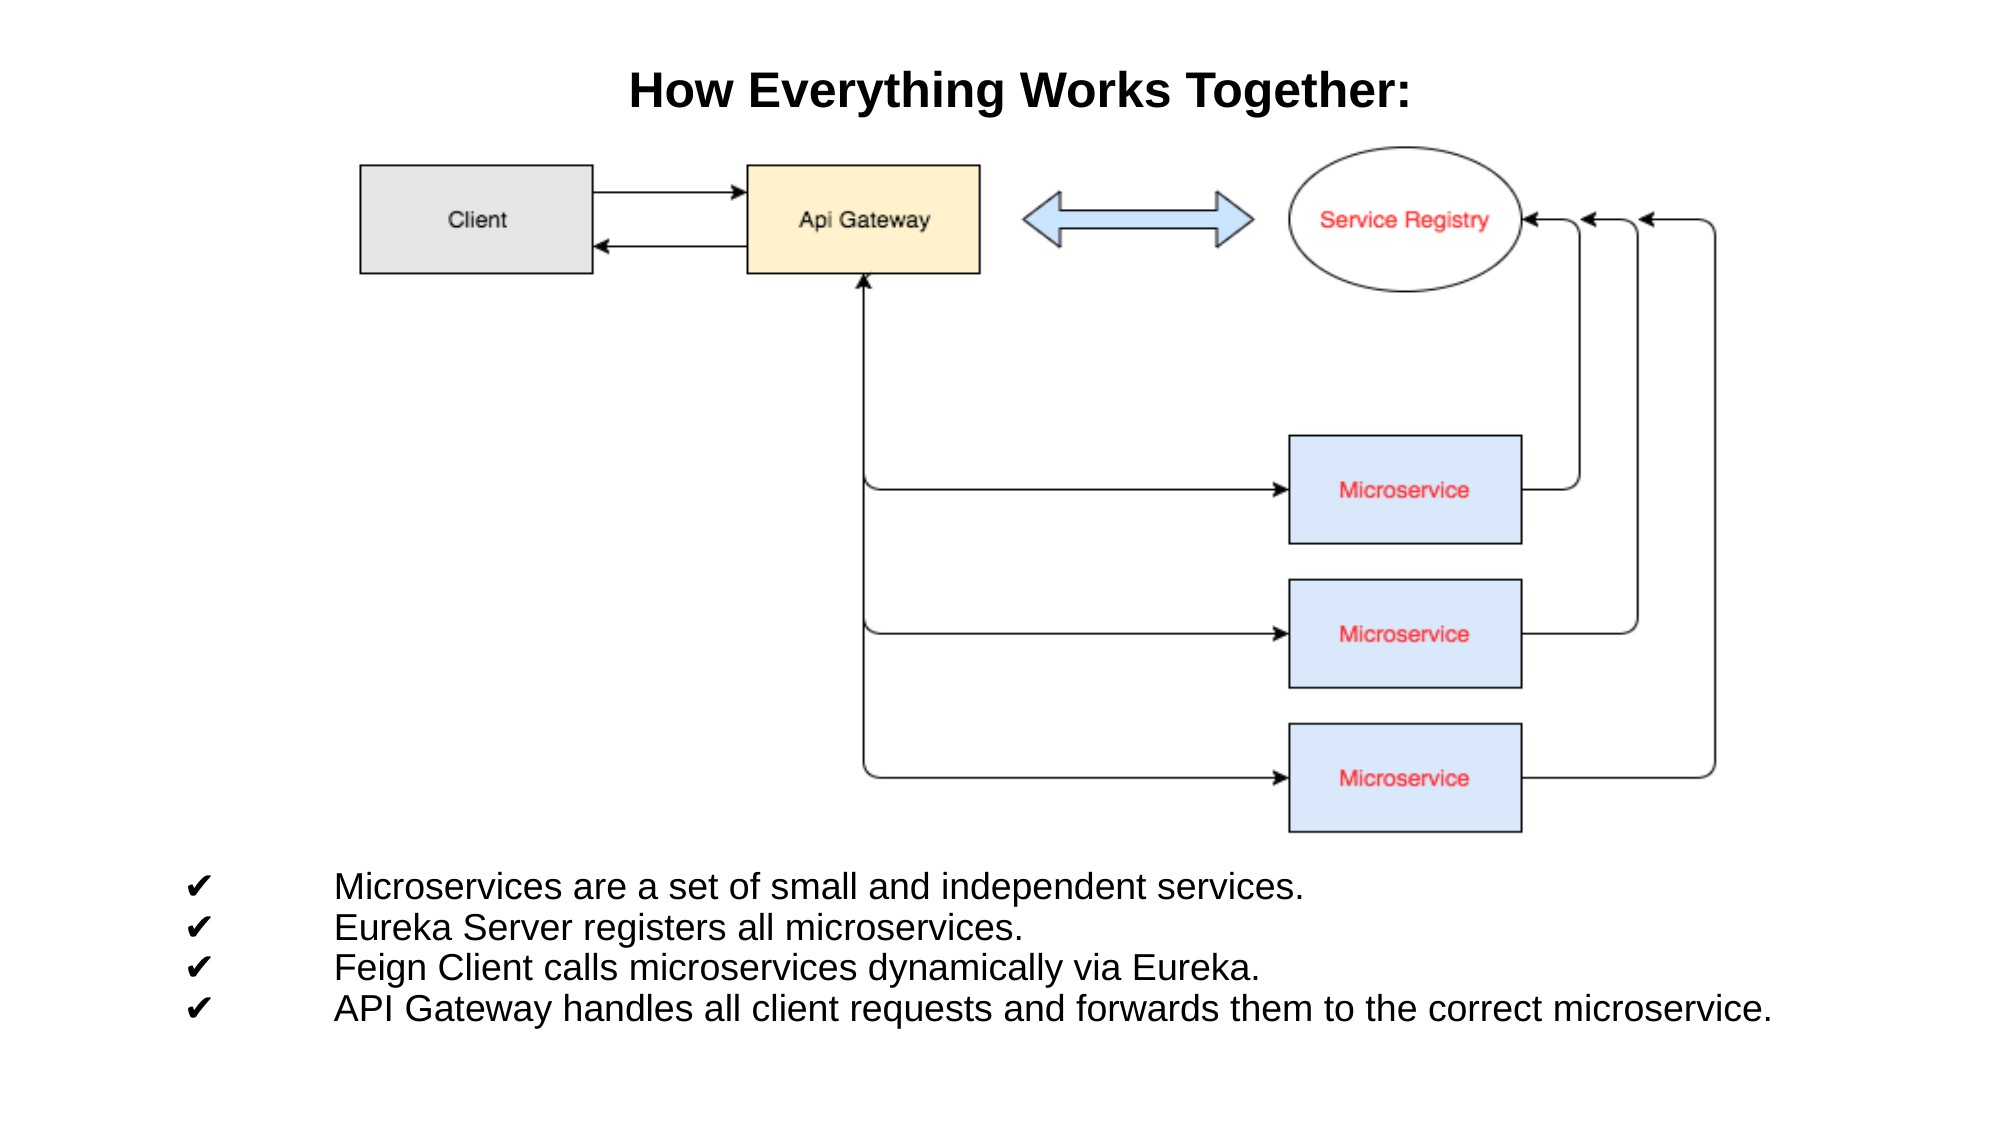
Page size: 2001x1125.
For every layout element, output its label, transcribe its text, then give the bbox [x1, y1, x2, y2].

picture [358, 145, 1734, 835]
title ✔ Microservices are a set of small and independent services. ✔ Eureka Server registers all microservices. ✔ Feign Client calls microservices dynamically via Eureka. ✔ API Gateway handles all client requests and forwards them to the correct microservice. [168, 819, 1985, 1078]
text_box How Everything Works Together: [158, 49, 1884, 134]
